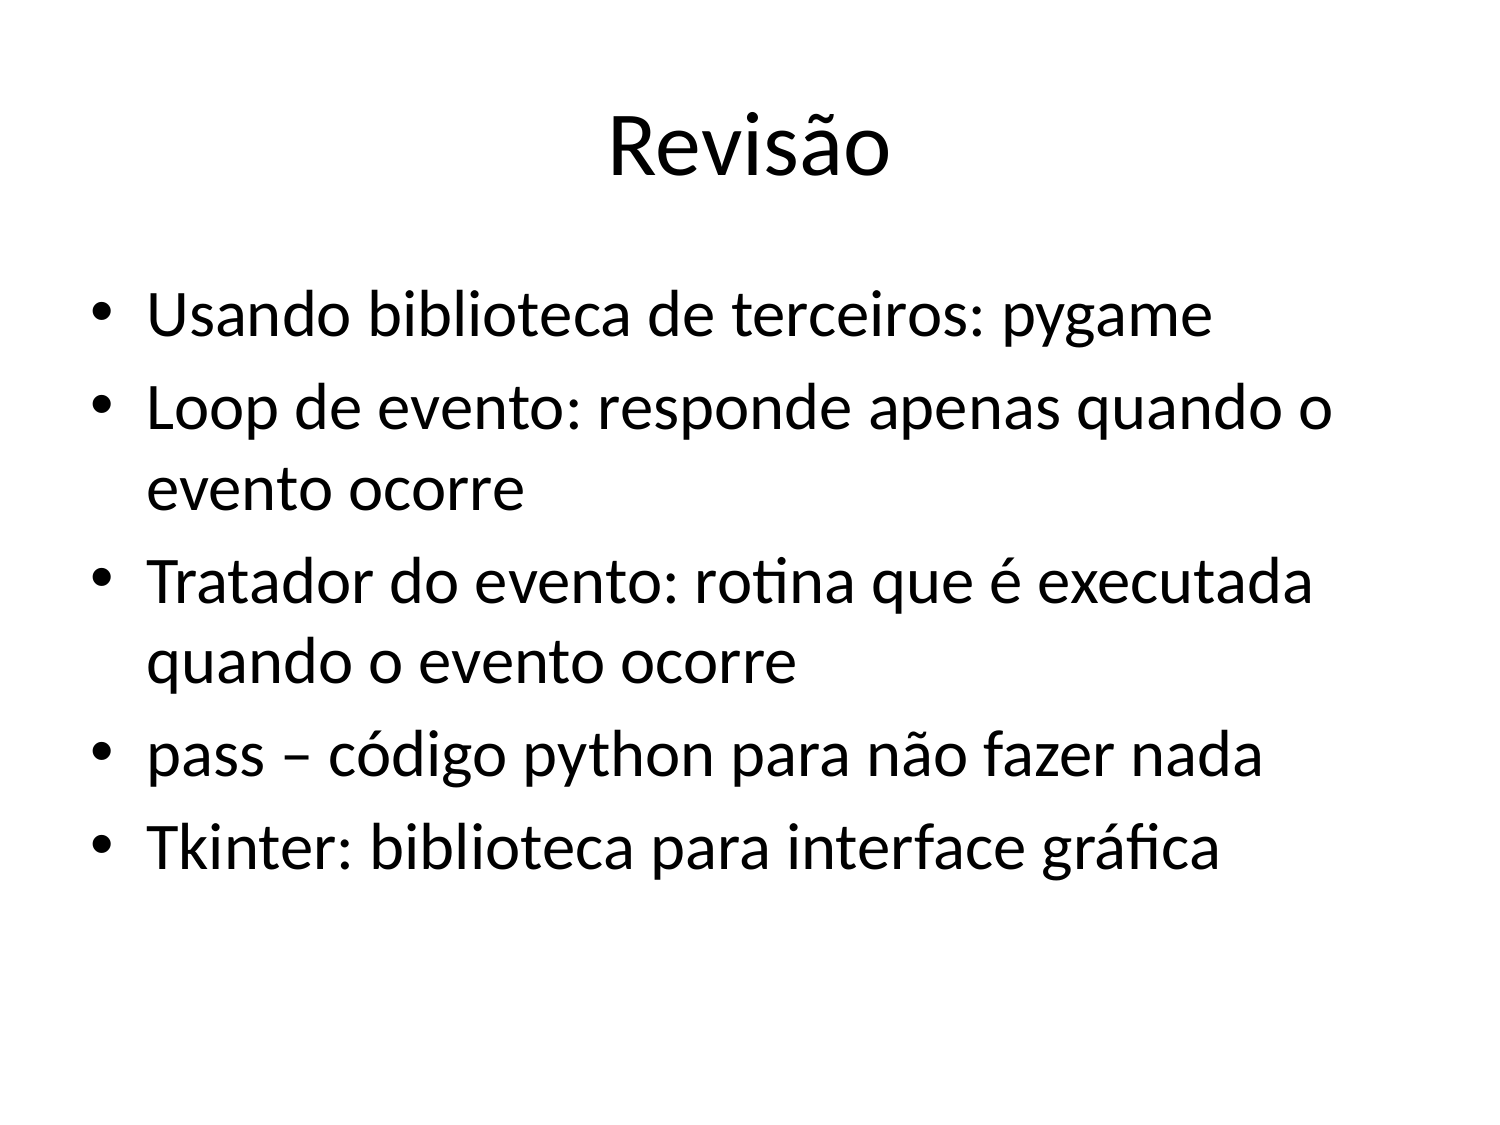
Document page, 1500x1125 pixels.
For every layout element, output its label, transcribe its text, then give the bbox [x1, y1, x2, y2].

title Revisão [75, 45, 1425, 233]
list Usando biblioteca de terceiros: pygame Loop de evento: responde apenas quando o evento ocorre Tratador do evento: rotina que é executada quando o evento ocorre pass – código python para não fazer nada Tkinter: biblioteca para interface gráfica [75, 262, 1425, 1005]
